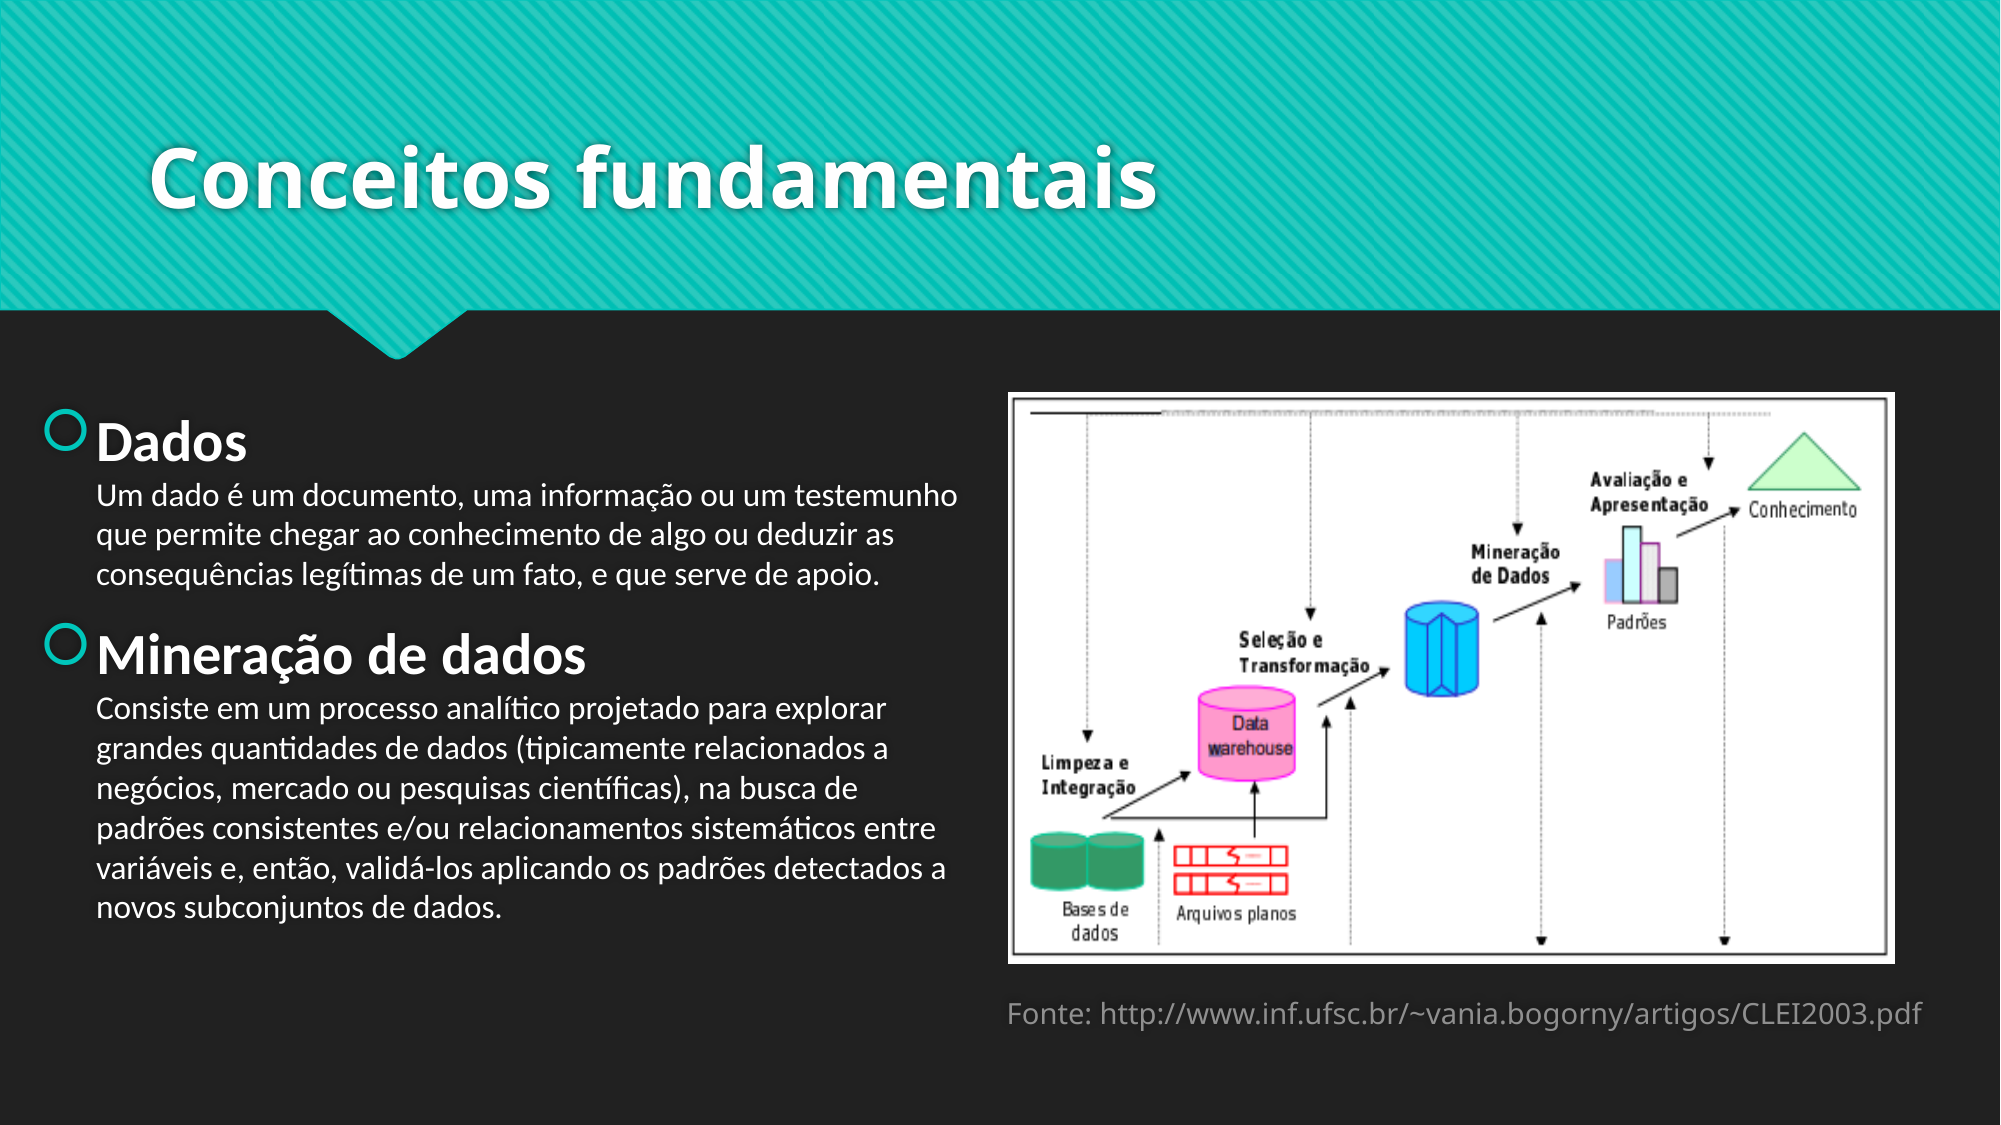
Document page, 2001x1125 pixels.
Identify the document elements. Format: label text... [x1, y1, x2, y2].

list Dados Um dado é um documento, uma informação ou um testemunho que permite chegar ao conhecimento de algo ou deduzir as consequências legítimas de um fato, e que serve de apoio. Mineração de dados Consiste em um processo analítico projetado para explorar grandes quantidades de dados (tipicamente relacionados a negócios, mercado ou pesquisas científicas), na busca de padrões consistentes e/ou relacionamentos sistemáticos entre variáveis e, então, validá-los aplicando os padrões detectados a novos subconjuntos de dados. [24, 342, 977, 1112]
text_box Fonte: http://www.inf.ufsc.br/~vania.bogorny/artigos/CLEI2003.pdf [991, 799, 2000, 1125]
picture [1008, 392, 1895, 964]
title Conceitos fundamentais [132, 73, 1868, 233]
